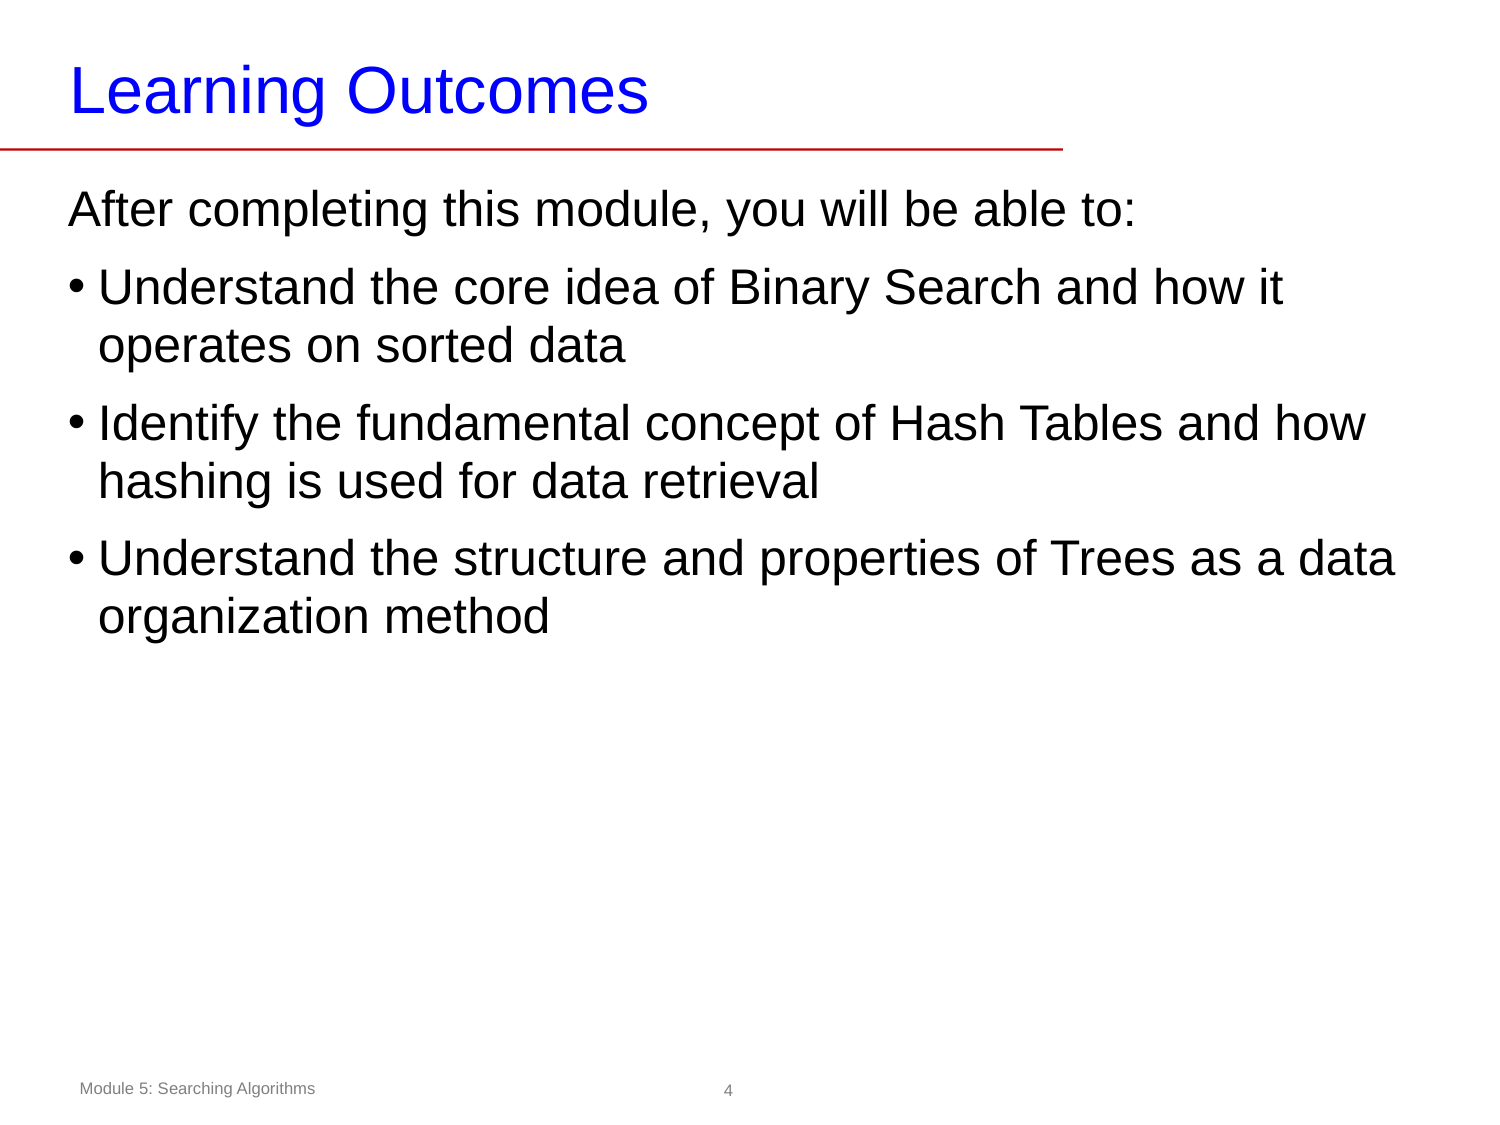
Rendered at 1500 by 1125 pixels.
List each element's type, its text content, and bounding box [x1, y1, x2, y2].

title Learning Outcomes [57, 41, 1173, 133]
list After completing this module, you will be able to: Understand the core idea of Binary Search and how it operates on sorted data Identify the fundamental concept of Hash Tables and how hashing is used for data retrieval Understand the structure and properties of Trees as a data organization method [52, 172, 1413, 1036]
